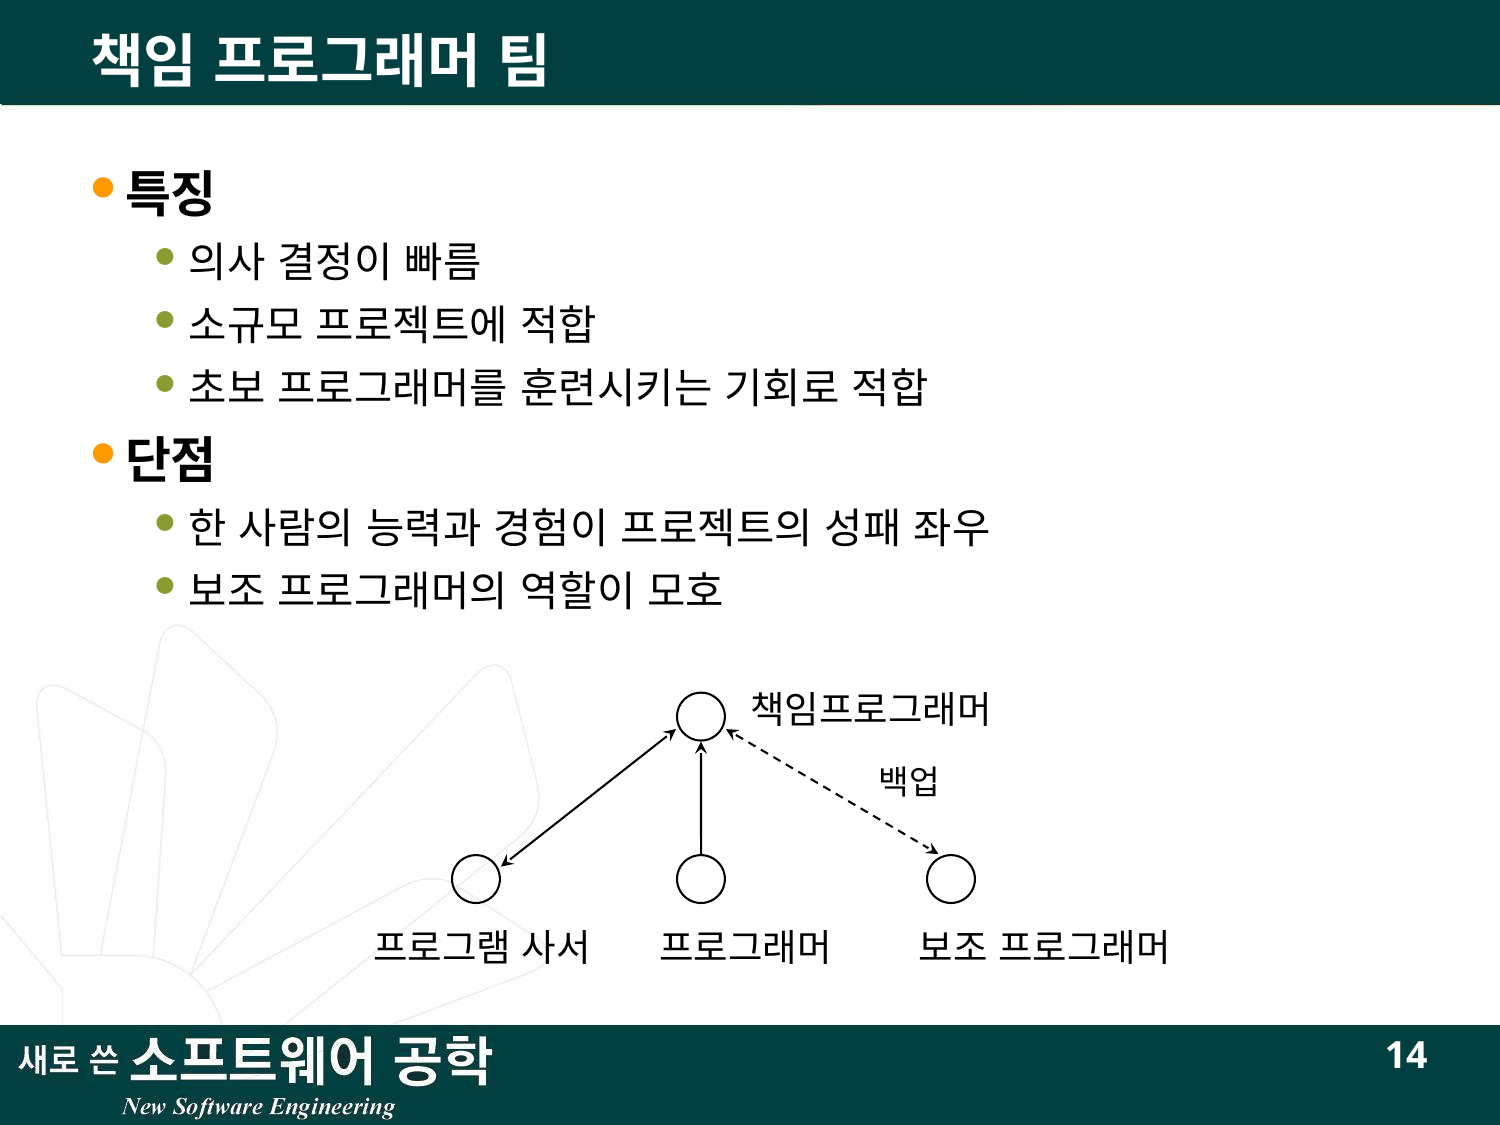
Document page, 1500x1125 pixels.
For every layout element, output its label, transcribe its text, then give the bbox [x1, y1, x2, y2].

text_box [348, 678, 1199, 978]
slide_number 14 [1092, 1023, 1443, 1102]
list 특징 의사 결정이 빠름 소규모 프로젝트에 적합 초보 프로그래머를 훈련시키는 기회로 적합 단점 한 사람의 능력과 경험이 프로젝트의 성패 좌우 보조 프로그래머의 역할이 모호 [74, 148, 1426, 1006]
picture [0, 0, 1500, 1125]
title 책임 프로그래머 팀 [74, 13, 1426, 106]
